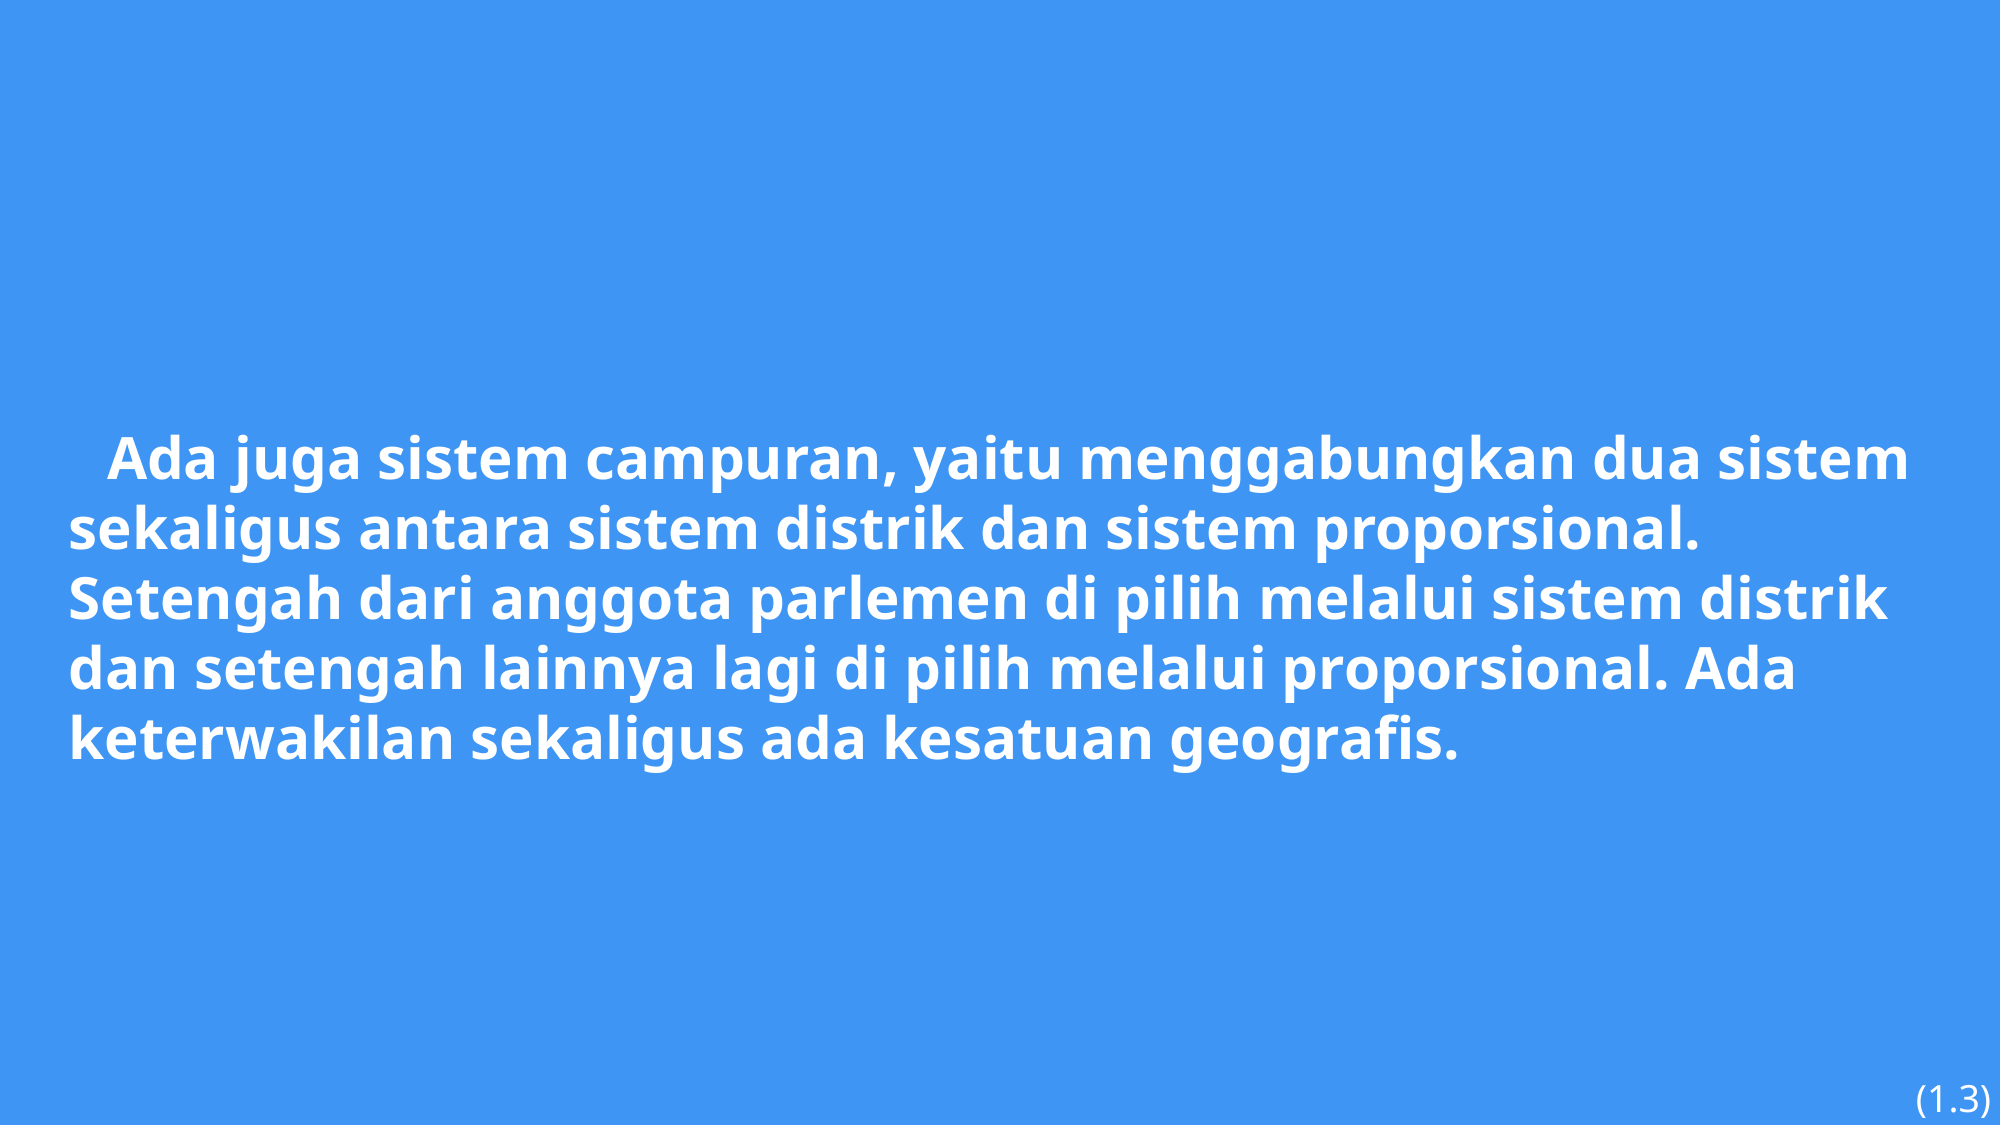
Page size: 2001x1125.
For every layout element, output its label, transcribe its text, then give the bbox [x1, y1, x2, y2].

text_box (1.3) [1901, 1067, 2000, 1125]
text_box Ada juga sistem campuran, yaitu menggabungkan dua sistem sekaligus antara sistem distrik dan sistem proporsional. Setengah dari anggota parlemen di pilih melalui sistem distrik dan setengah lainnya lagi di pilih melalui proporsional. Ada keterwakilan sekaligus ada kesatuan geografis. [53, 413, 1946, 779]
